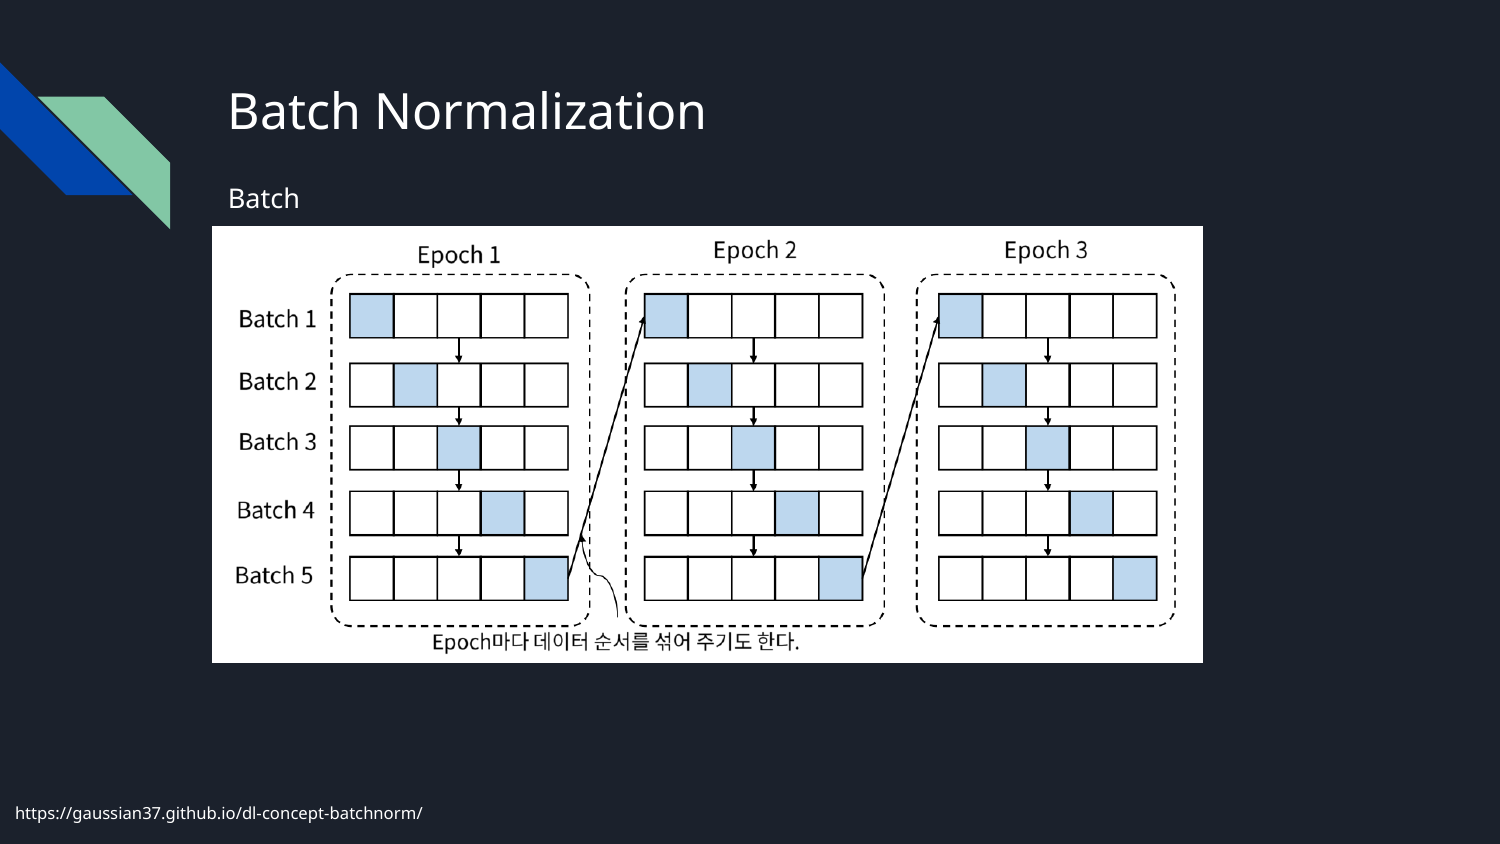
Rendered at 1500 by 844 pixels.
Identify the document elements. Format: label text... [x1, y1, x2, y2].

title Batch Normalization [212, 64, 1368, 161]
text_box https://gaussian37.github.io/dl-concept-batchnorm/ [0, 793, 458, 834]
picture [212, 226, 1203, 663]
list Batch [212, 161, 1368, 640]
